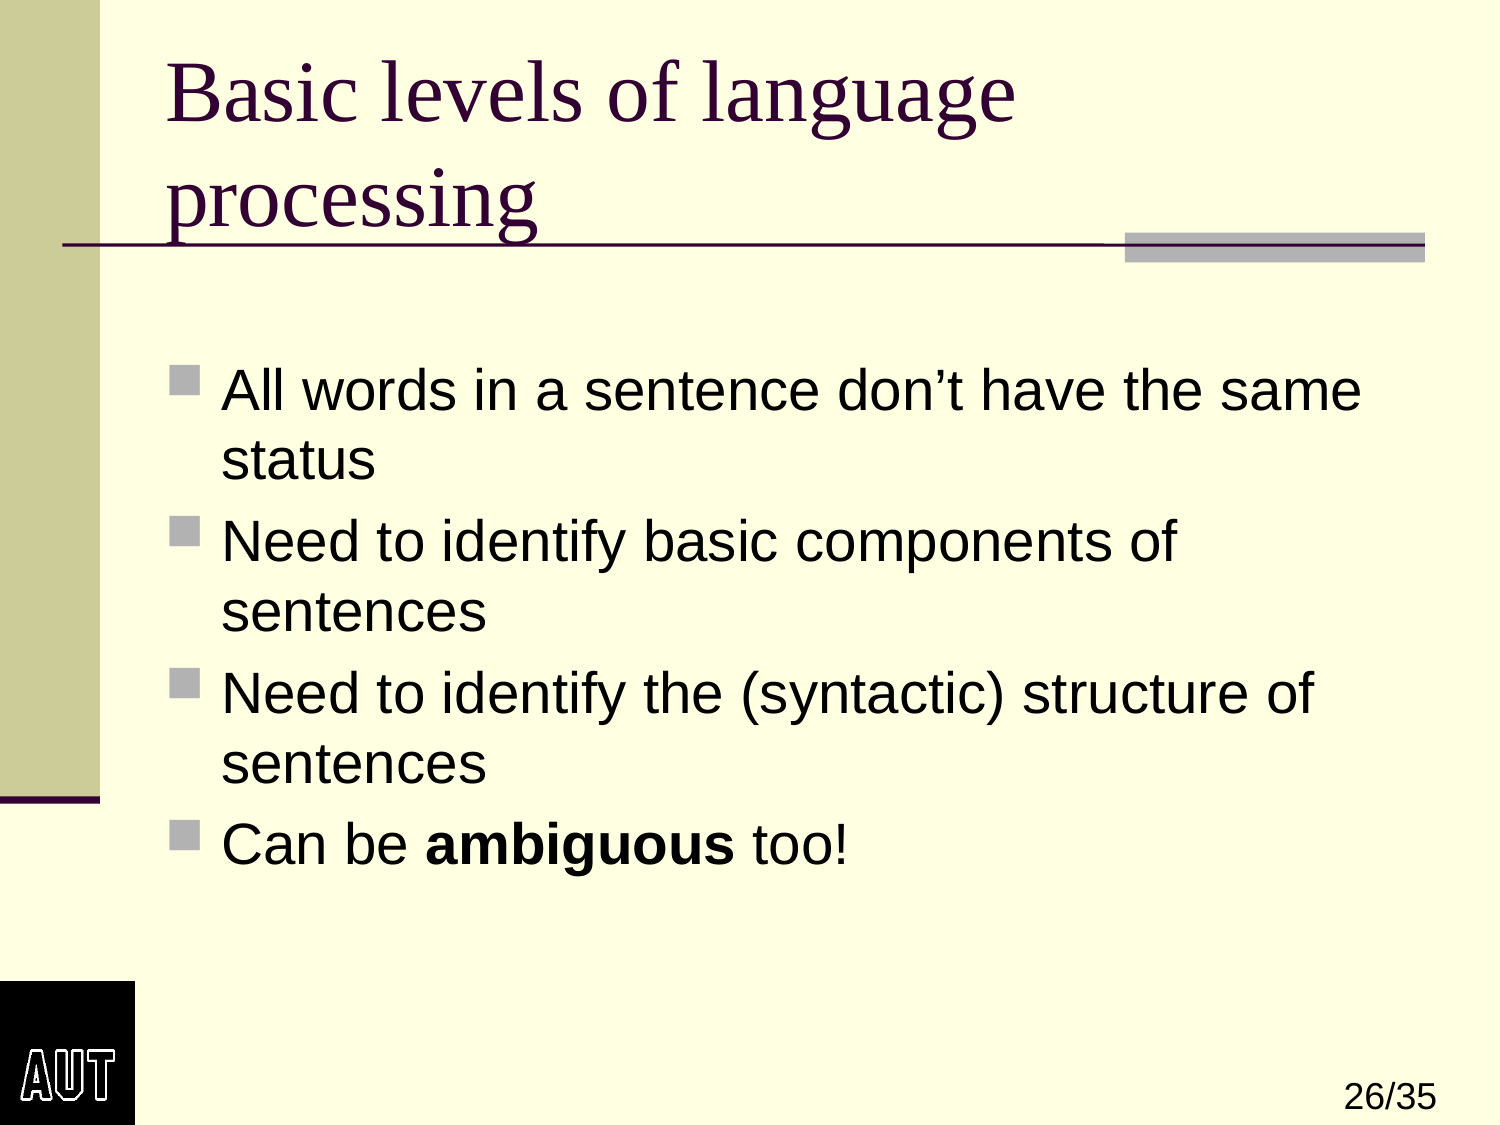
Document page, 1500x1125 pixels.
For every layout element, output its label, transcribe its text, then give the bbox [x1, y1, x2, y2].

list All words in a sentence don’t have the same status Need to identify basic components of sentences Need to identify the (syntactic) structure of sentences Can be ambiguous too! [150, 262, 1425, 1006]
title Basic levels of language processing [150, 45, 1425, 234]
picture [0, 981, 135, 1125]
